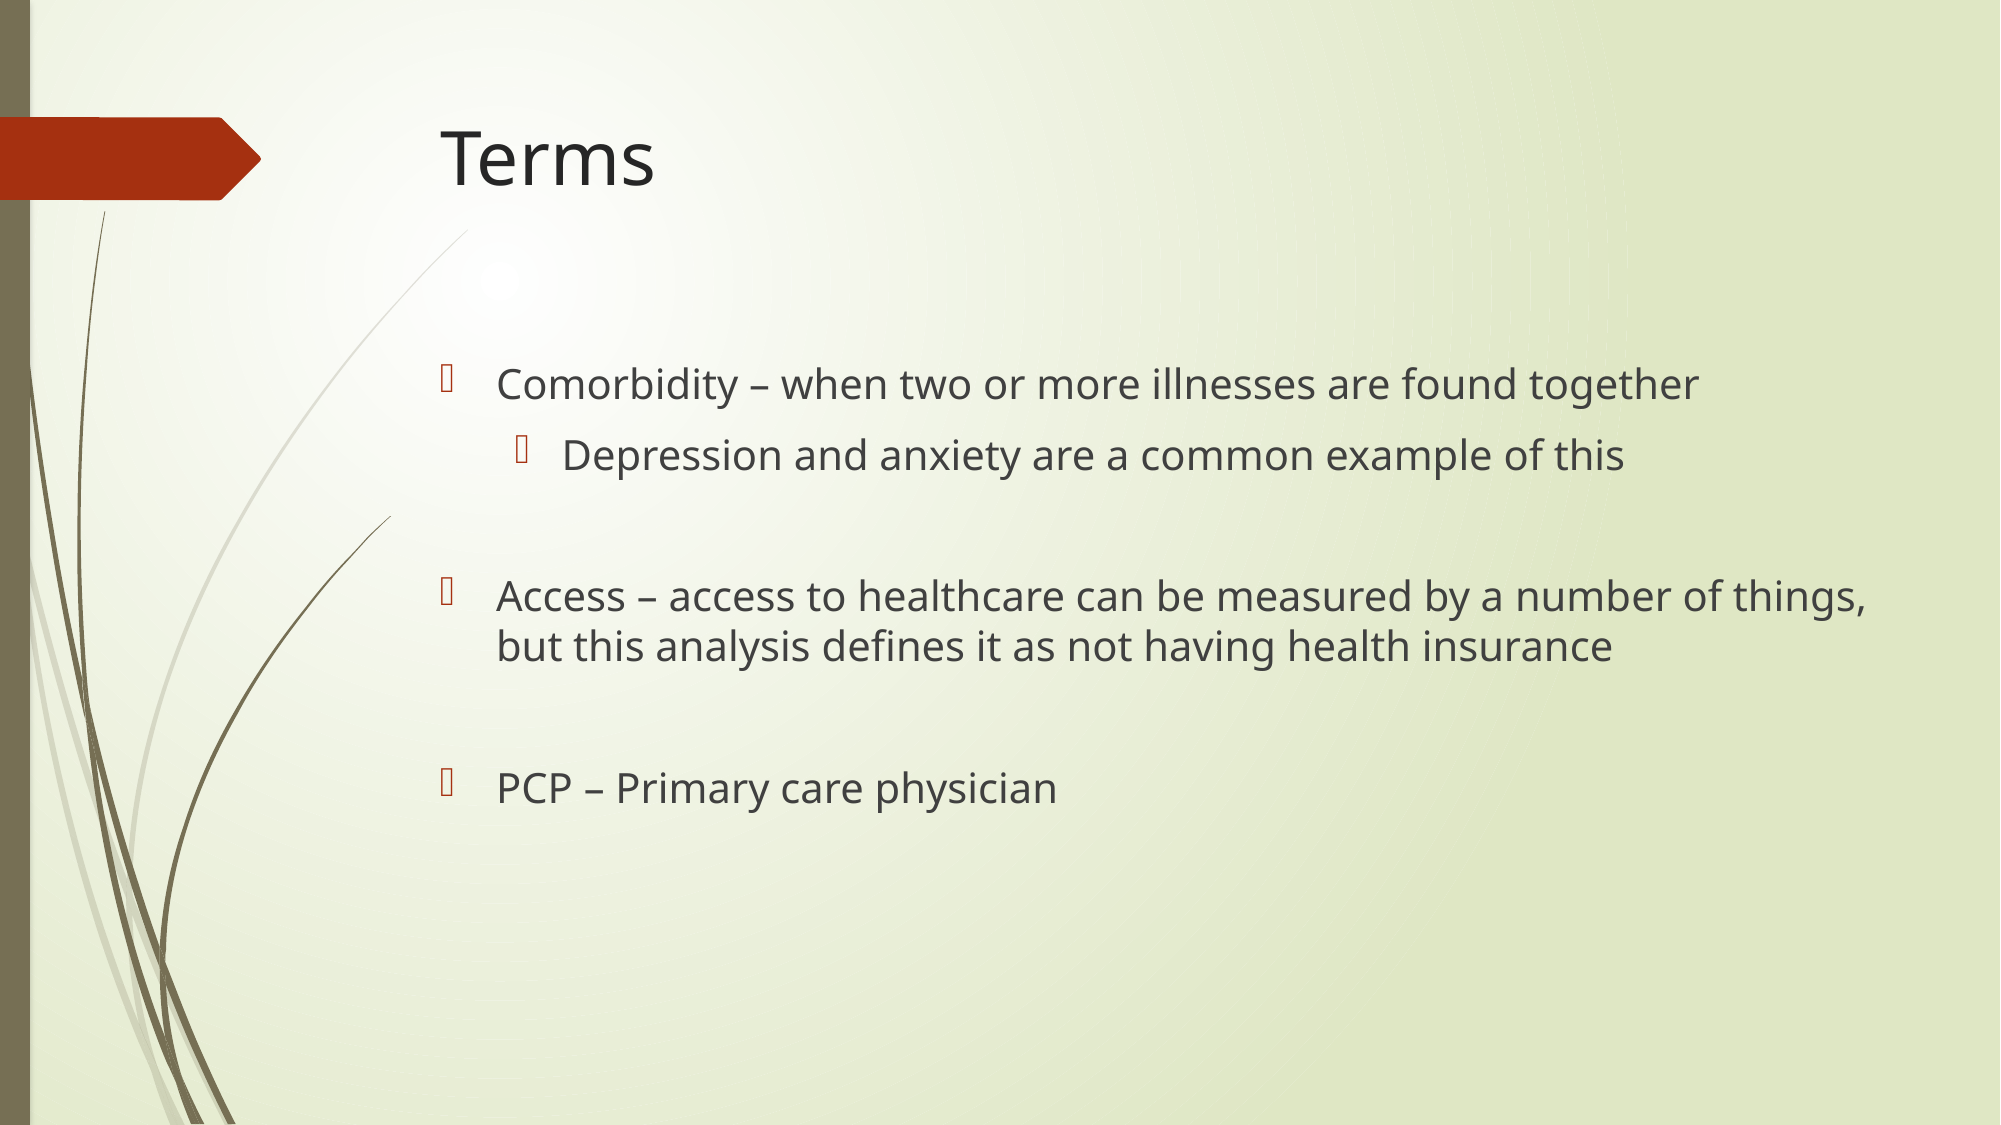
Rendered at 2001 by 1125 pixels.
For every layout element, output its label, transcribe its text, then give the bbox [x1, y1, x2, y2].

title Terms [425, 102, 1888, 313]
list Comorbidity – when two or more illnesses are found together Depression and anxiety are a common example of this Access – access to healthcare can be measured by a number of things, but this analysis defines it as not having health insurance PCP – Primary care physician [424, 350, 1888, 970]
